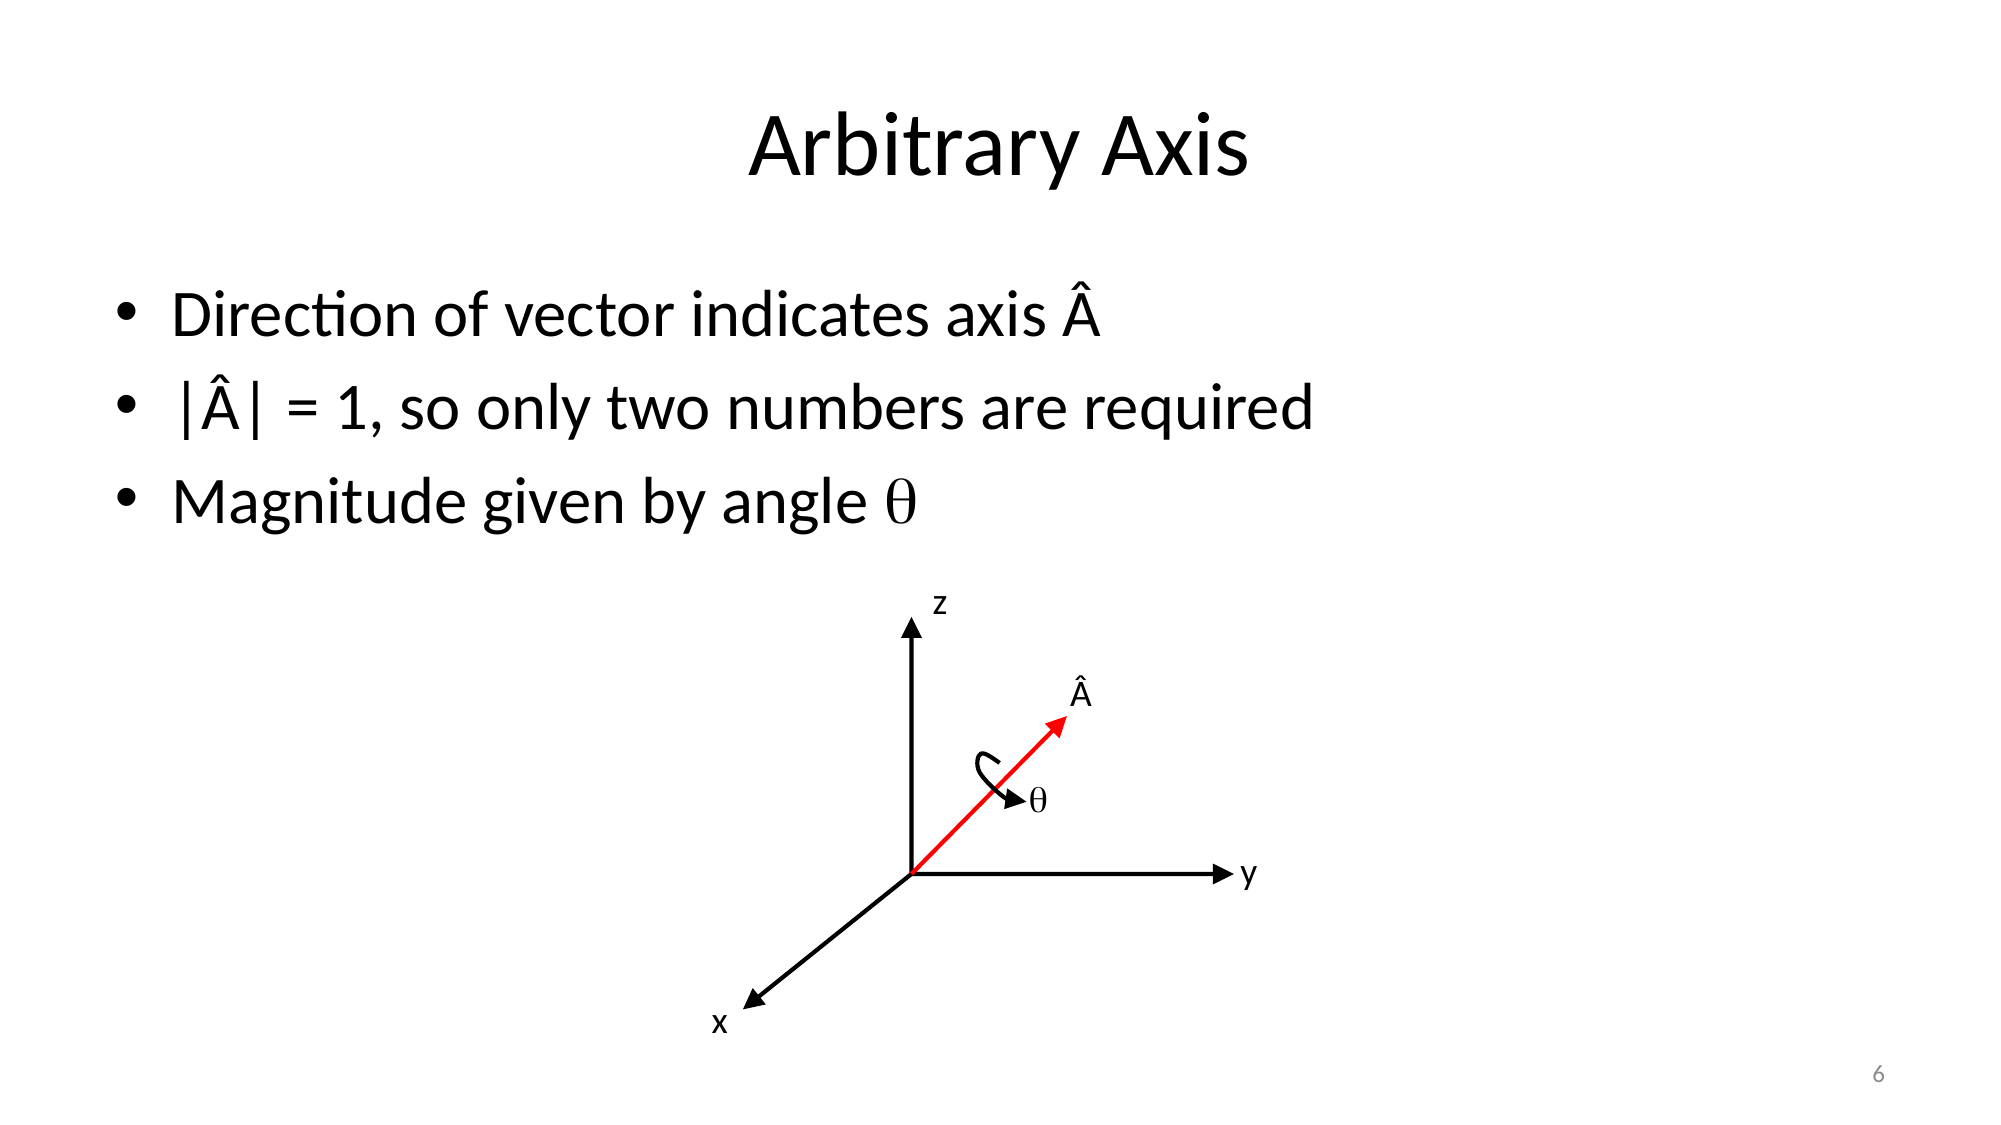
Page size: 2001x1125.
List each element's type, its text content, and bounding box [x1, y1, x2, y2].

text_box [901, 616, 922, 873]
text_box [912, 863, 1225, 885]
text_box y [1225, 839, 1273, 900]
title Arbitrary Axis [99, 45, 1900, 233]
slide_number 6 [1433, 1042, 1900, 1103]
list Direction of vector indicates axis Â |Â| = 1, so only two numbers are required Magnitude given by angle  [99, 262, 1900, 1005]
text_box  [1013, 767, 1063, 828]
text_box Â [1055, 661, 1107, 721]
text_box z [918, 569, 963, 629]
text_box x [696, 988, 743, 1049]
text_box [1016, 720, 1066, 767]
text_box [977, 753, 1013, 810]
text_box [743, 874, 911, 1010]
